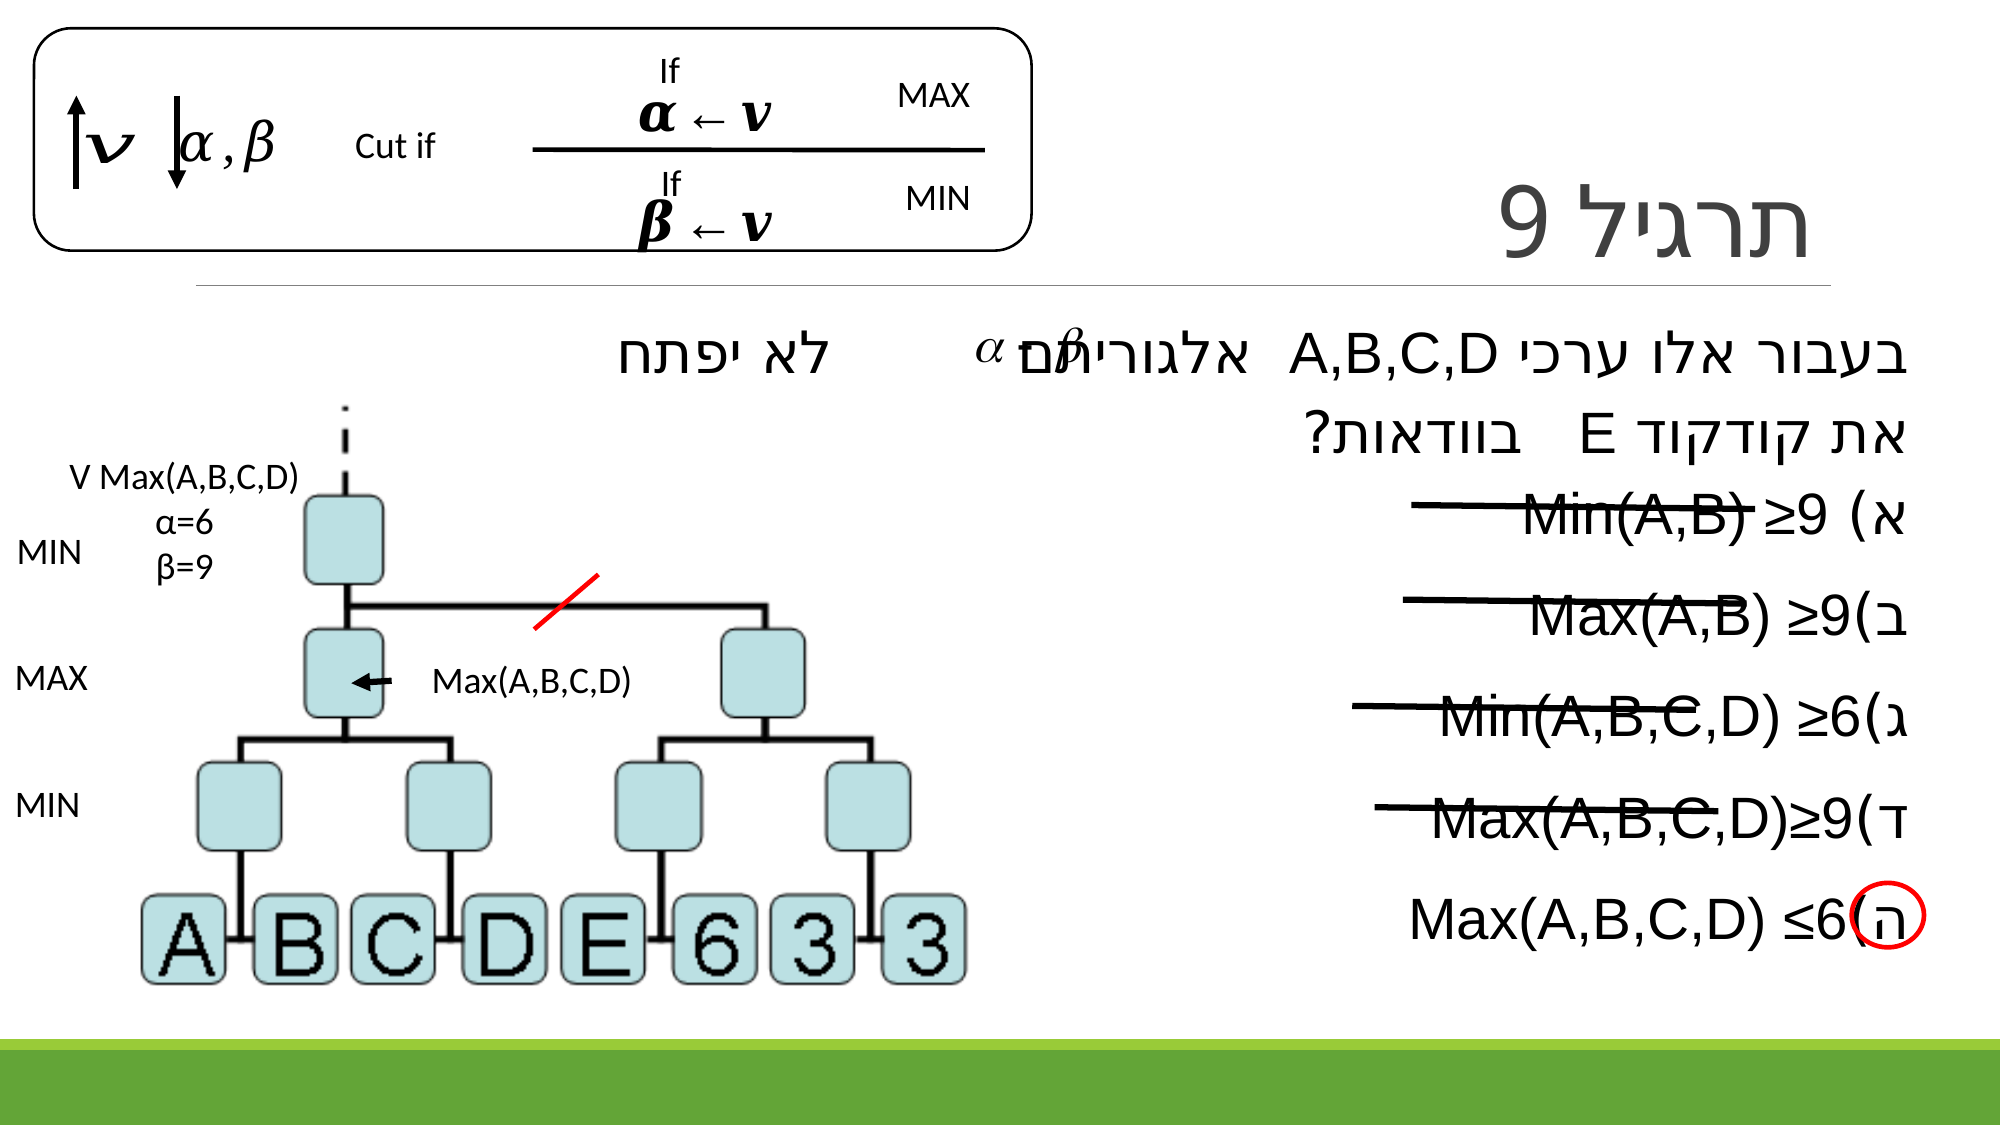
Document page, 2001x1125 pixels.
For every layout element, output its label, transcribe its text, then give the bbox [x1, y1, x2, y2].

text_box MIN α=6, β=9 [1, 519, 104, 580]
picture [138, 403, 972, 989]
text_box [968, 315, 1095, 384]
title תרגיל 9 [1029, 47, 1830, 193]
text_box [1374, 806, 1719, 812]
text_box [1351, 705, 1697, 711]
text_box [104, 460, 136, 613]
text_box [1402, 599, 1748, 605]
text_box [32, 26, 1033, 252]
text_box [350, 680, 393, 684]
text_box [533, 573, 599, 630]
text_box MAX [0, 645, 103, 706]
text_box בעבור אלו ערכי A,B,C,D אלגוריתם לא יפתח את קודקוד E בוודאות? א) Min(A,B) ≥9 ב) Max(A,B) ≥9 ג) Min(A,B,C,D) ≥6 ד) Max(A,B,C,D)≥9 ה) Max(A,B,C,D) ≤6 [85, 193, 1924, 959]
text_box MIN [0, 772, 96, 833]
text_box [1410, 504, 1756, 510]
text_box [1850, 881, 1926, 949]
